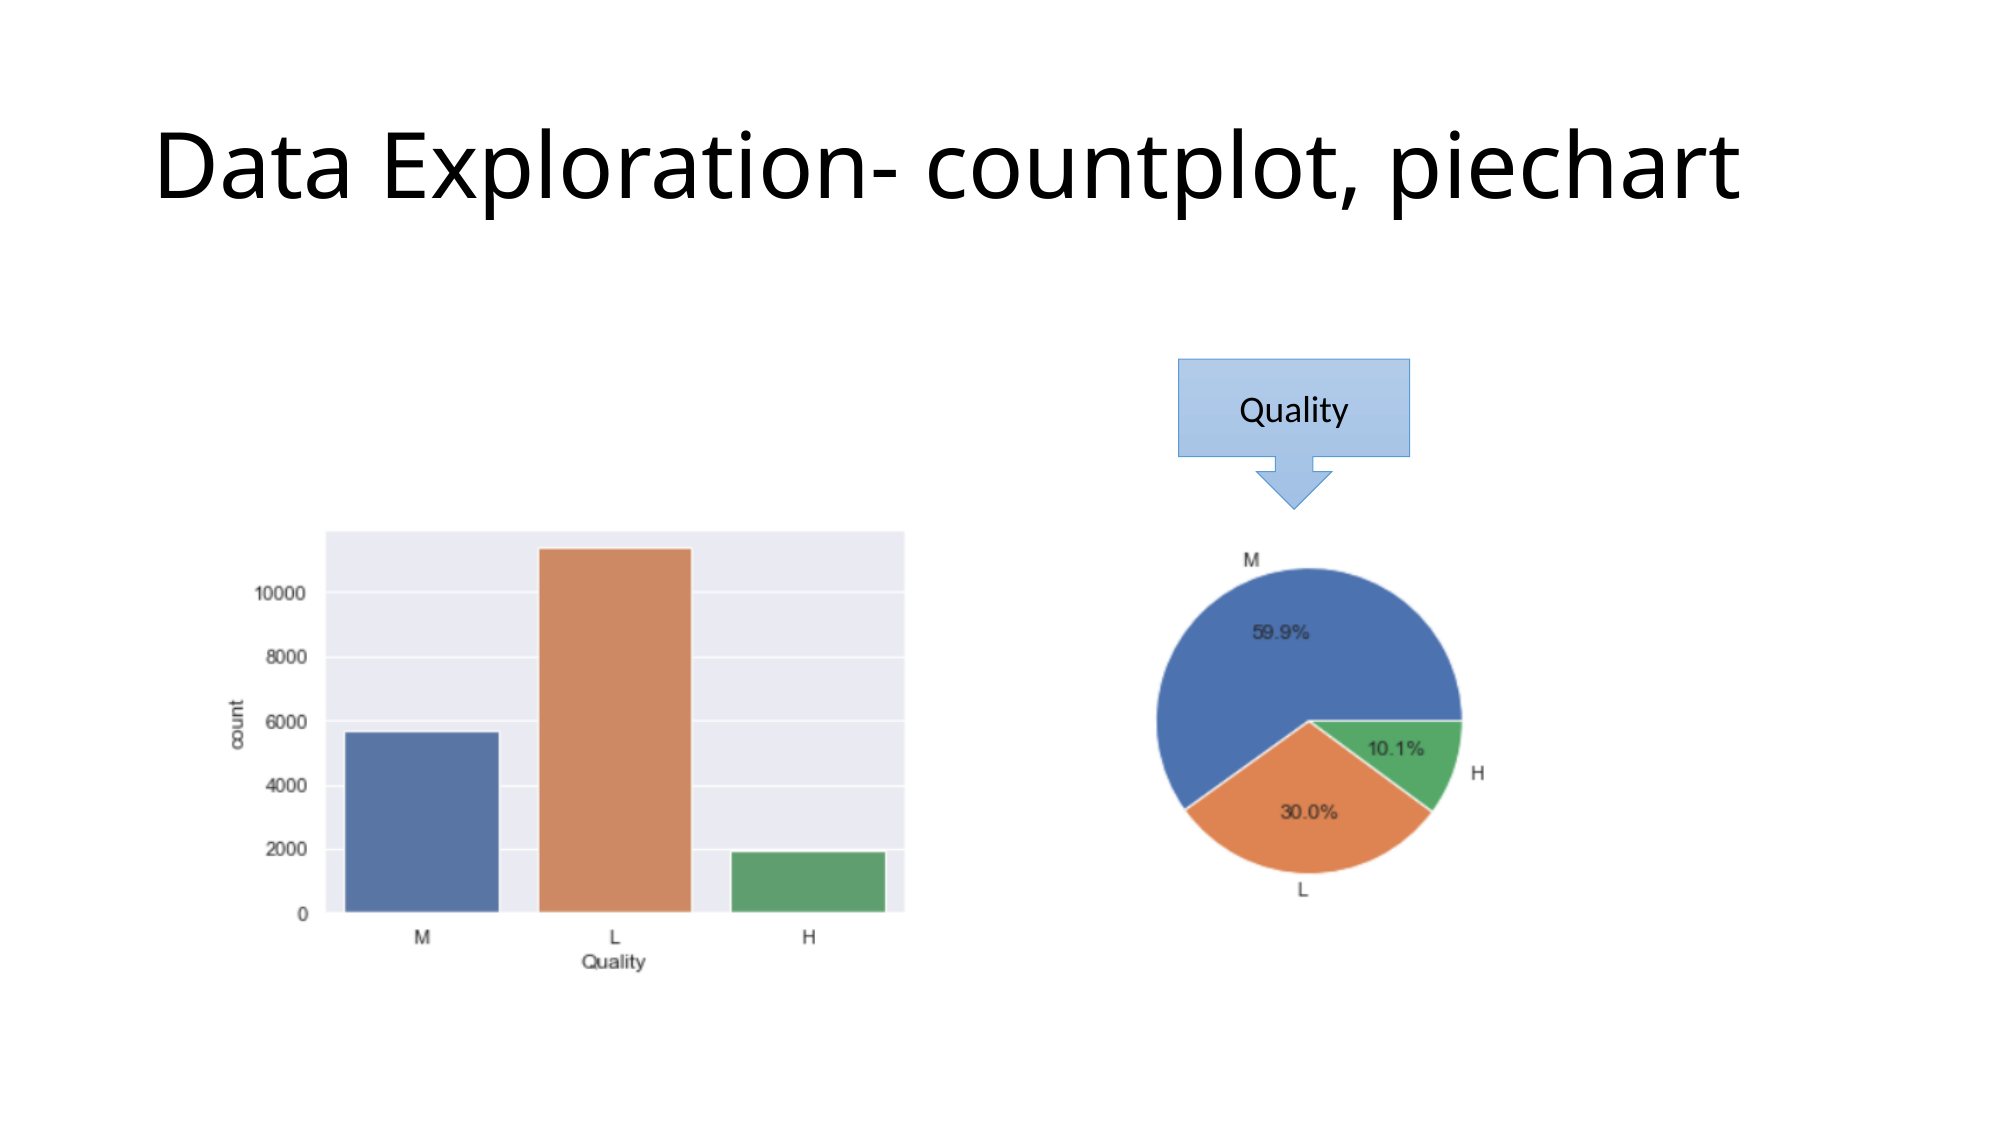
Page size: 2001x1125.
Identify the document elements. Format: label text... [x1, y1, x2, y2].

text_box Quality [1178, 358, 1411, 509]
title Data Exploration- countplot, piechart [137, 59, 1863, 278]
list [186, 509, 1608, 987]
